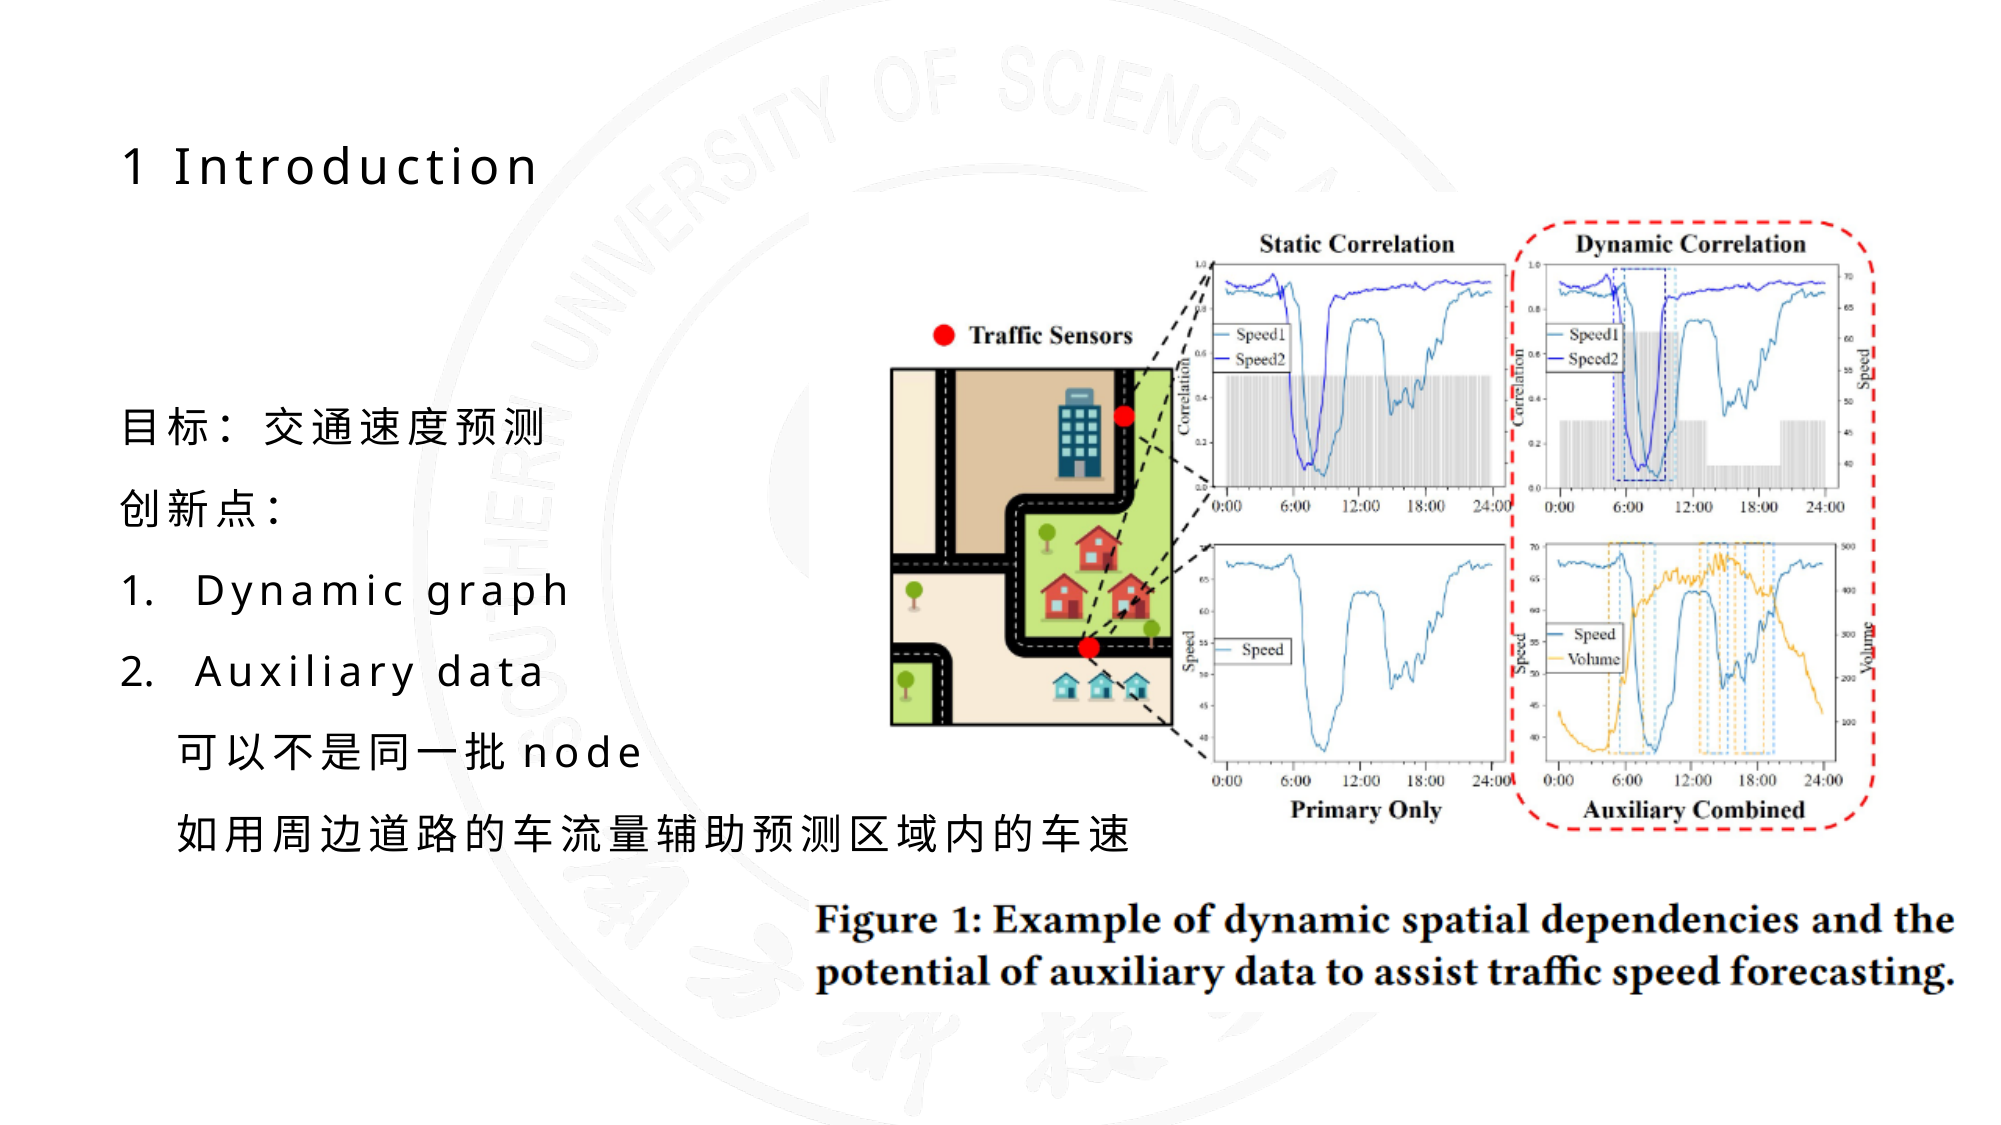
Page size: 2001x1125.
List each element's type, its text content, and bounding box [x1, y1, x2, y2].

picture [412, 0, 1965, 1125]
text_box 目标：交通速度预测 创新点： Dynamic graph Auxiliary data 可以不是同一批node 如用周边道路的车流量辅助预测区域内的车速 [104, 368, 809, 865]
text_box 1 Introduction [106, 97, 553, 203]
